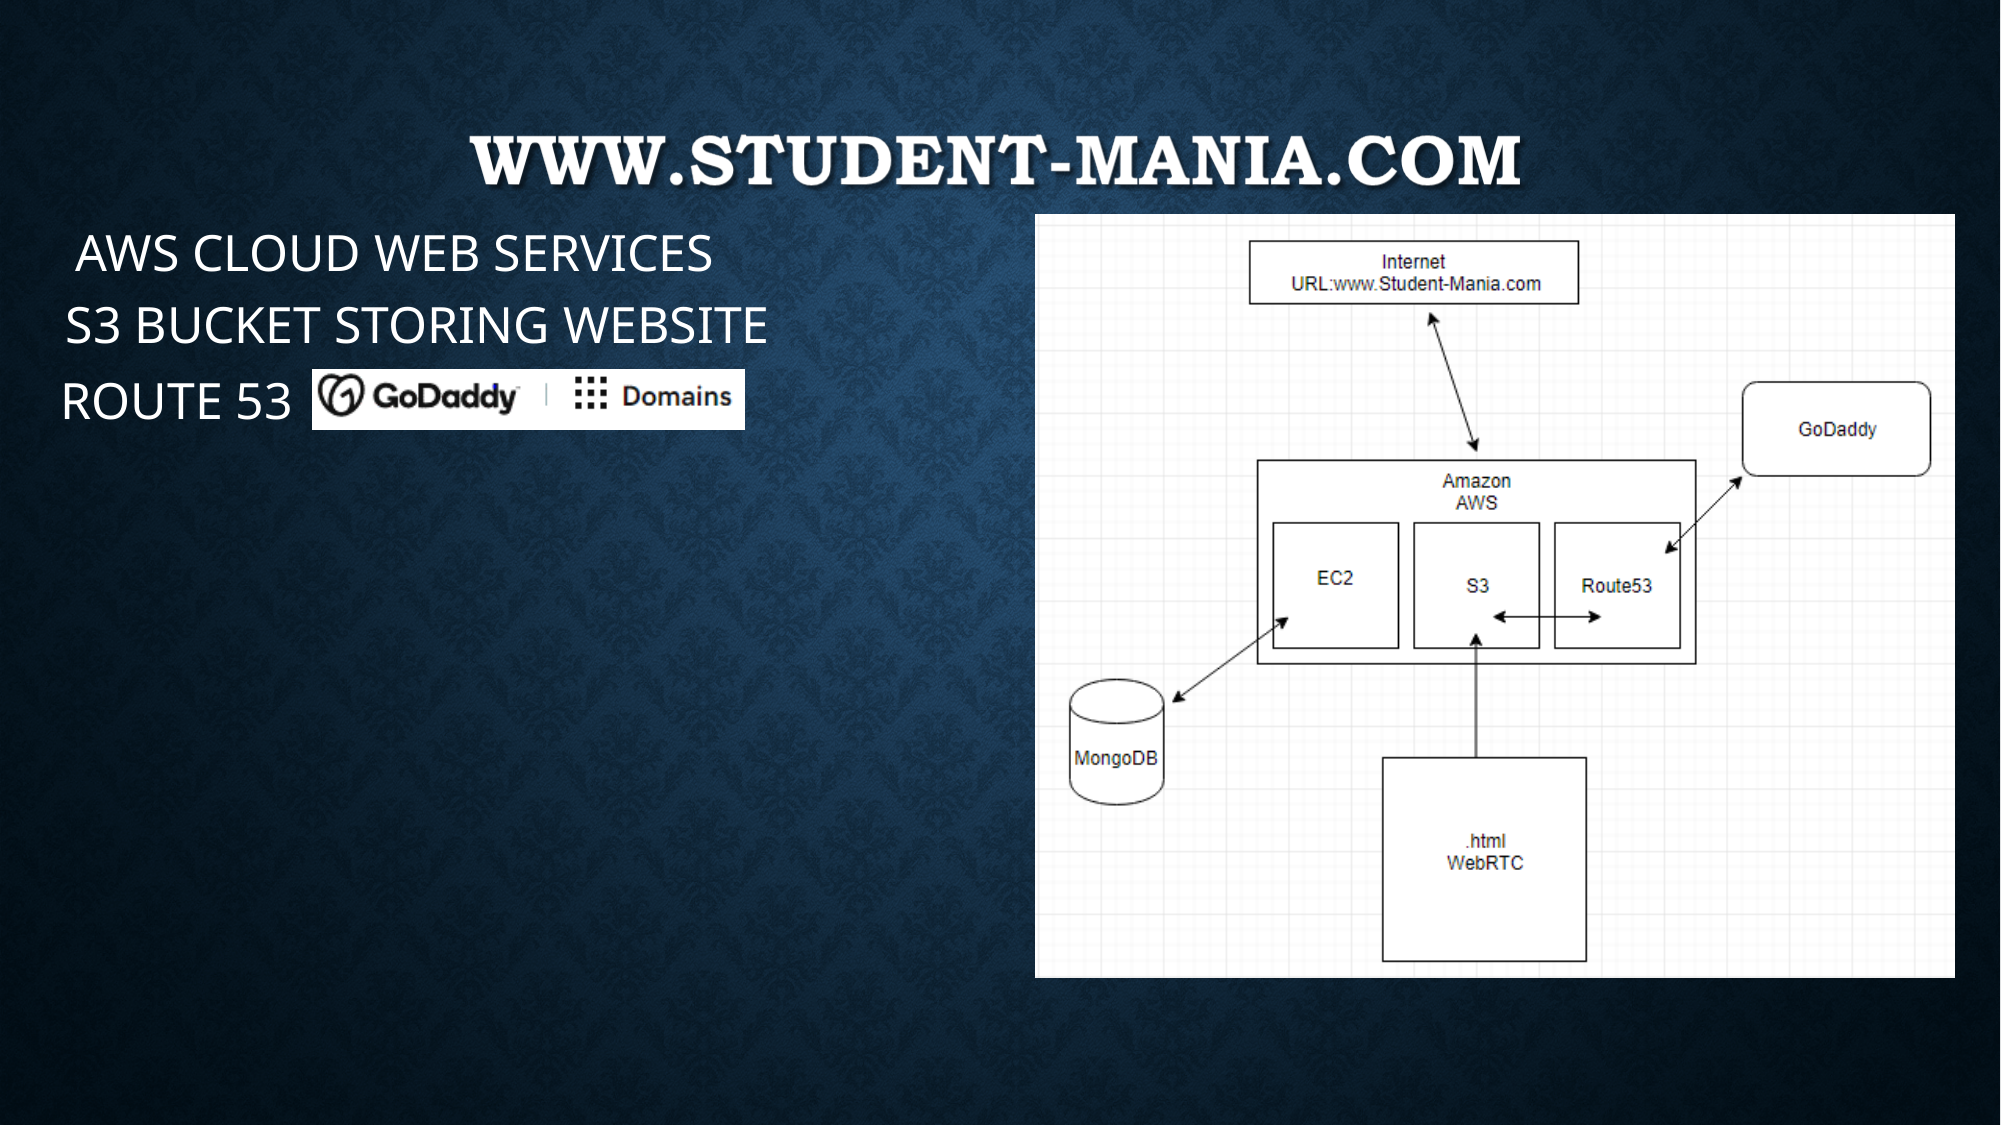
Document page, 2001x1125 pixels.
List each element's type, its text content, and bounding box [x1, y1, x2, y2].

text_box S3 BUCKET STORING WEBSITE [50, 286, 786, 361]
picture [425, 92, 1955, 978]
picture [312, 369, 745, 430]
text_box ROUTE 53 [46, 361, 308, 437]
text_box AWS CLOUD WEB SERVICES [60, 214, 730, 286]
